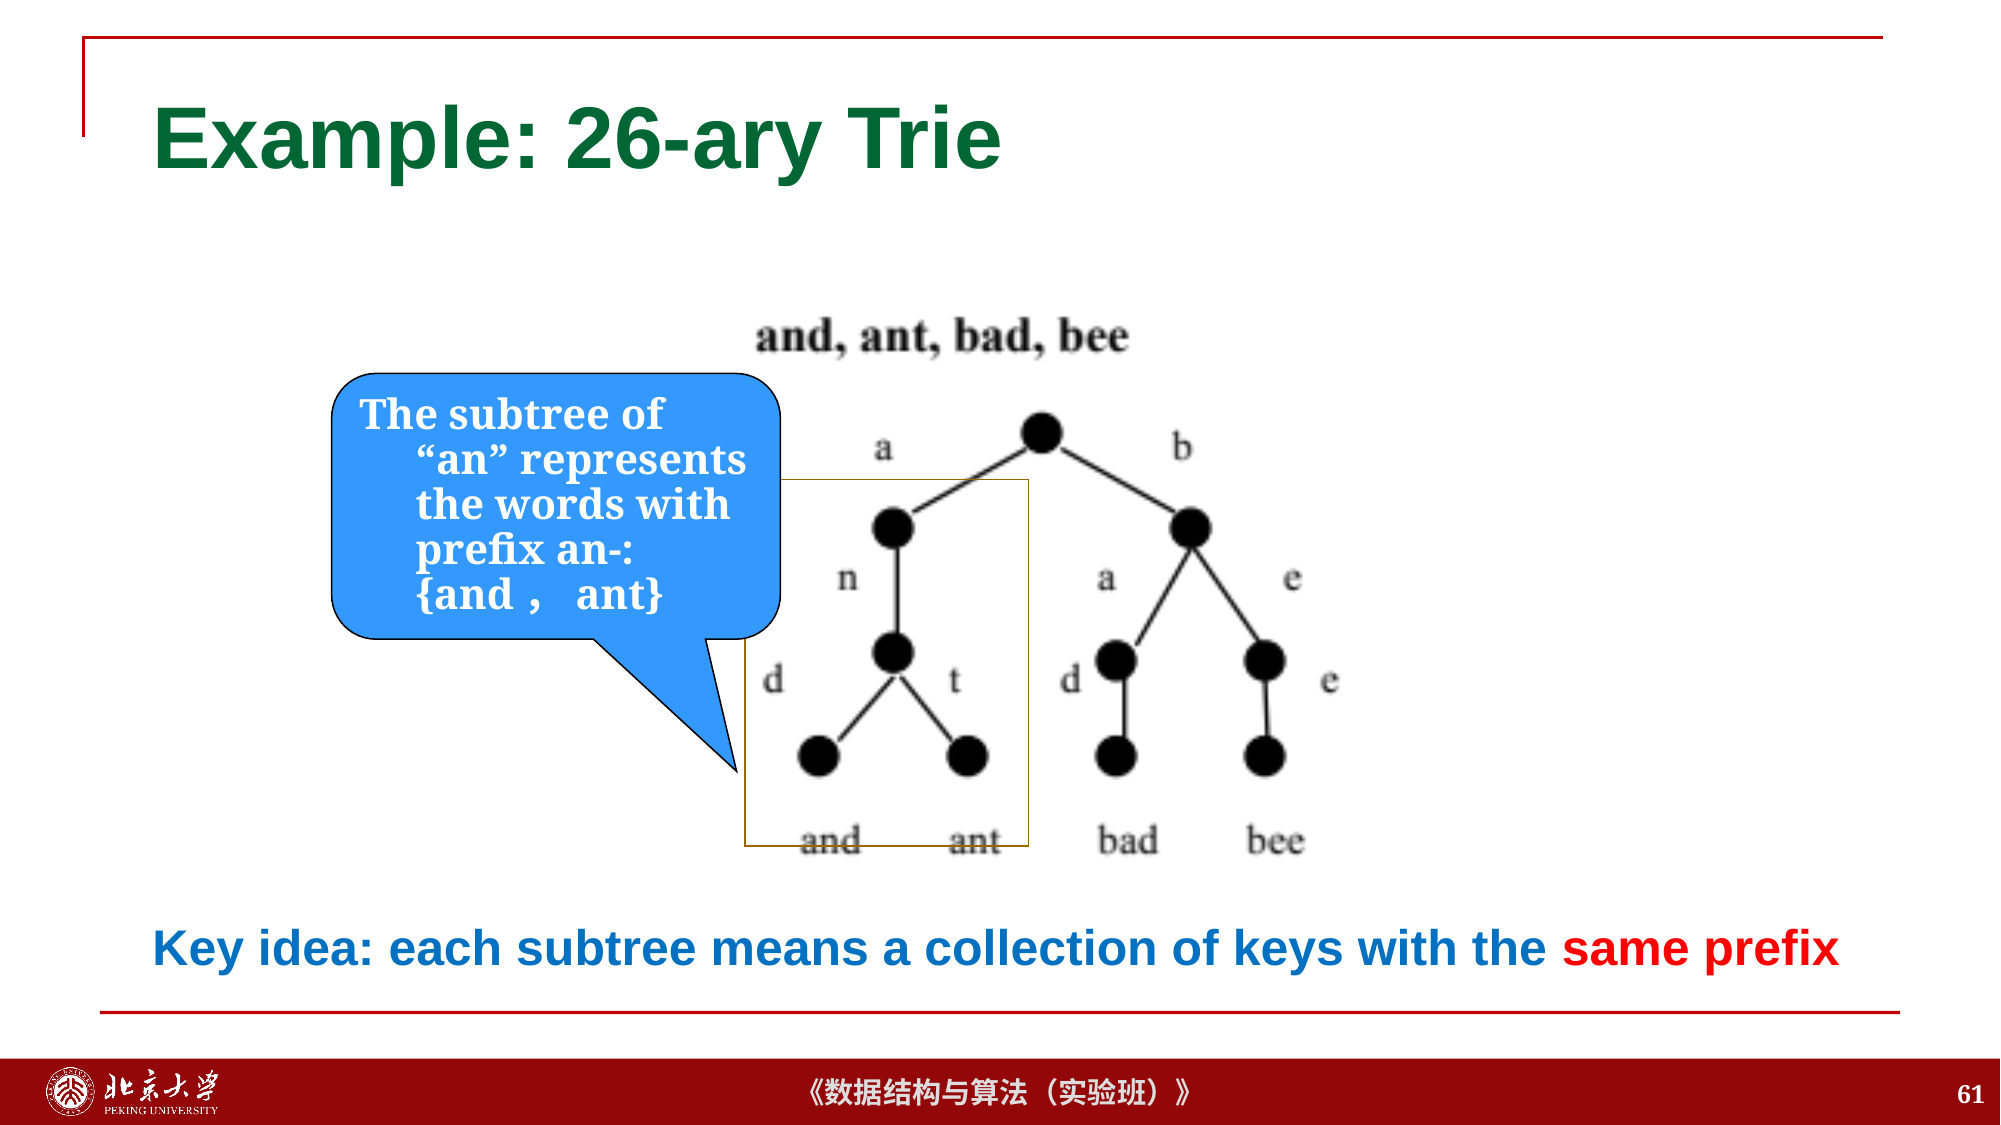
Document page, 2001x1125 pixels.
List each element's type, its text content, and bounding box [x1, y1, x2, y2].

slide_number 61 [1550, 1065, 2000, 1125]
text_box Key idea: each subtree means a collection of keys with the same prefix [137, 908, 1885, 984]
picture [46, 1067, 218, 1116]
title Example: 26-ary Trie [137, 59, 1863, 209]
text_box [726, 287, 1390, 862]
text_box The subtree of “an” represents the words with prefix an-: {and，ant} [331, 373, 721, 757]
